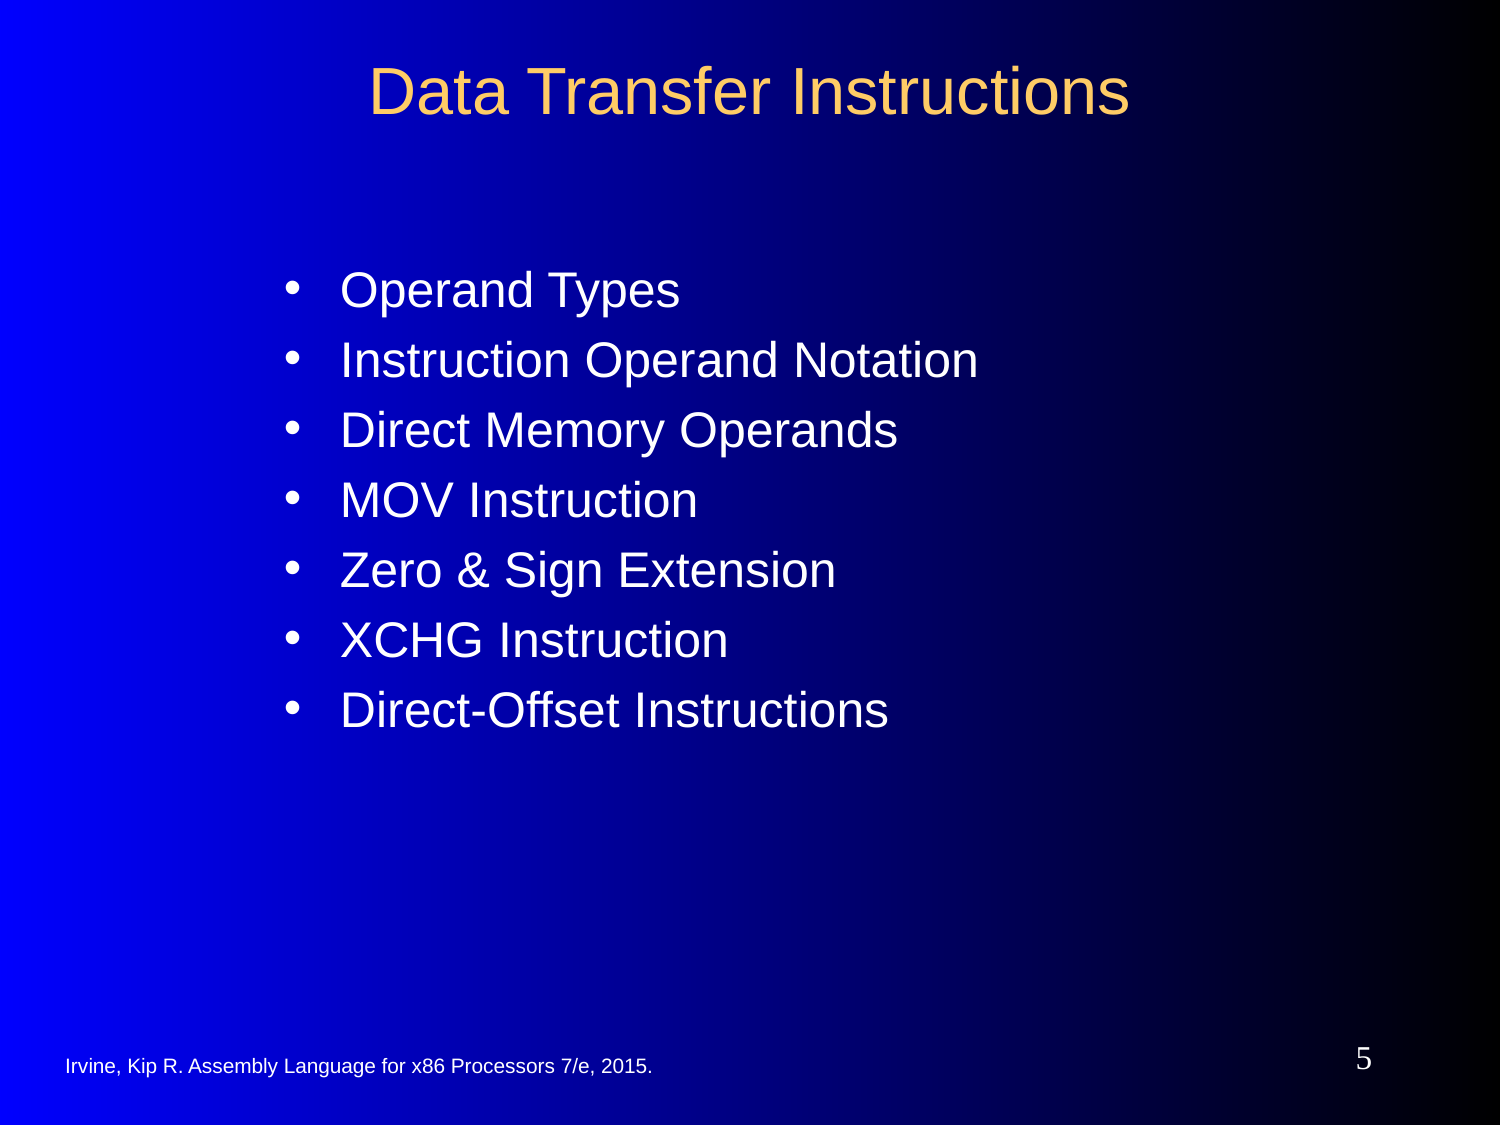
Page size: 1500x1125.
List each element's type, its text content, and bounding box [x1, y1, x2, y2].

footer Irvine, Kip R. Assembly Language for x86 Processors 7/e, 2015. [50, 1040, 838, 1091]
list Operand Types Instruction Operand Notation Direct Memory Operands MOV Instruction Zero & Sign Extension XCHG Instruction Direct-Offset Instructions [268, 249, 1232, 838]
slide_number ‹#› [1224, 1025, 1388, 1088]
title Data Transfer Instructions [112, 37, 1388, 138]
